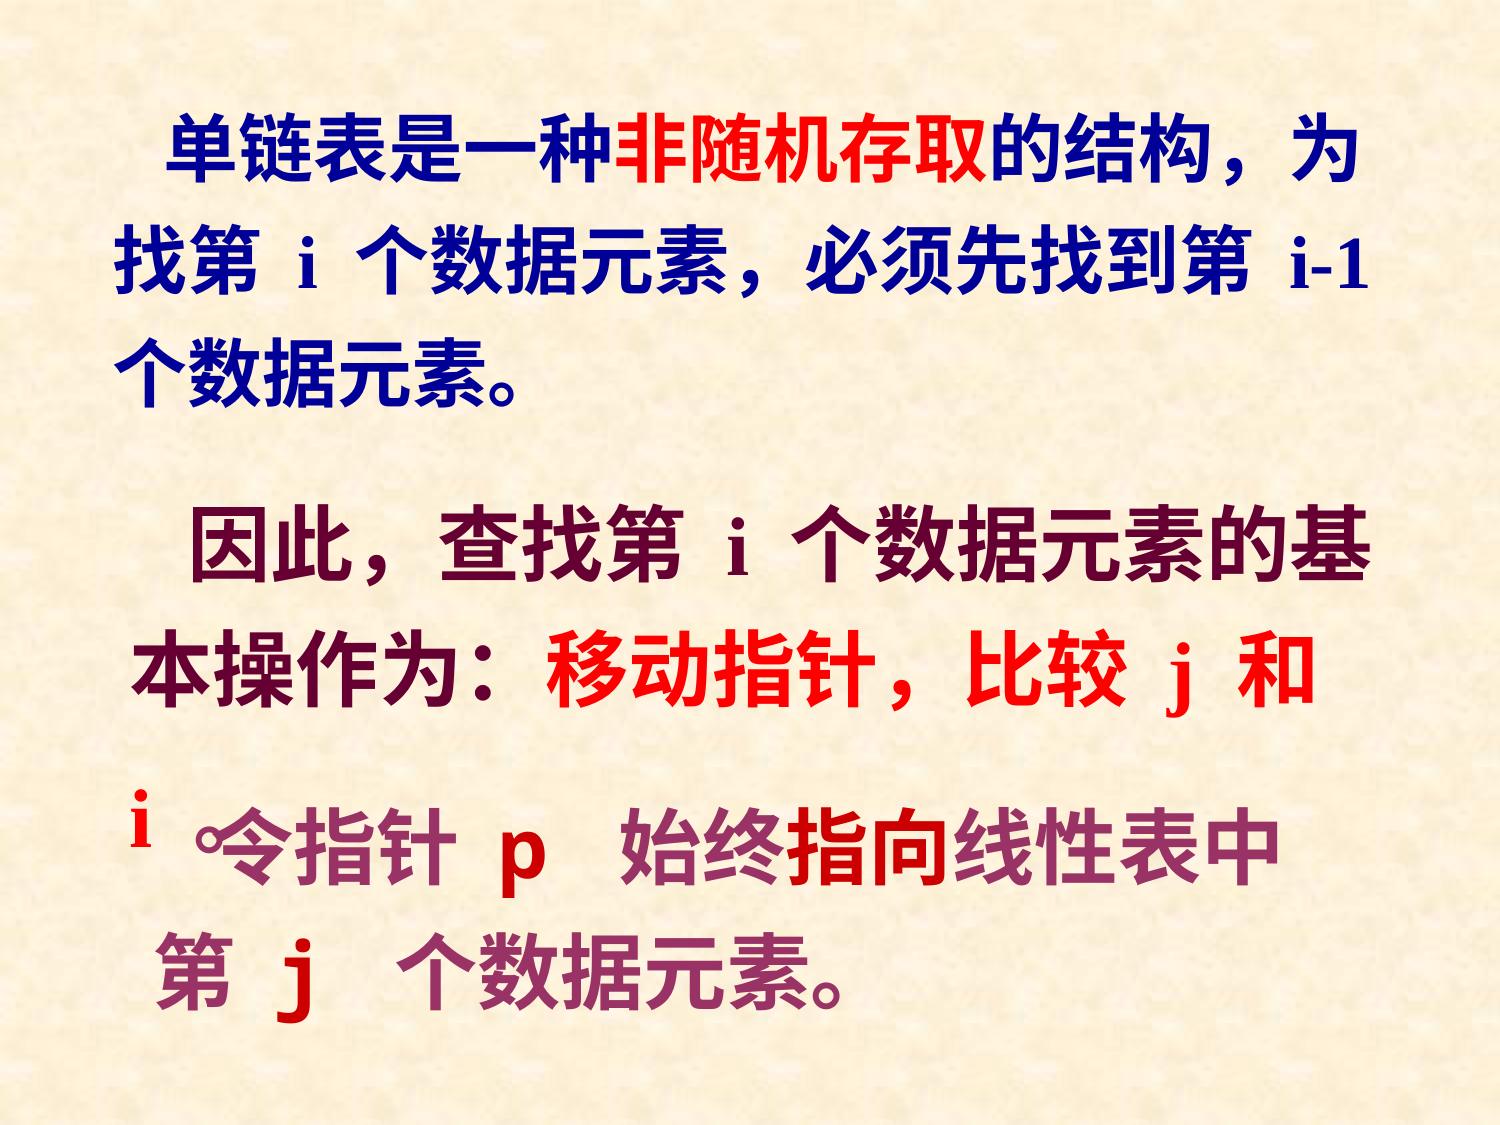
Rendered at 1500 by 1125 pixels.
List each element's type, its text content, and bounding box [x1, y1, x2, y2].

text_box 单链表是一种非随机存取的结构，为找第 i 个数据元素，必须先找到第 i-1 个数据元素。 [97, 71, 1438, 424]
picture [0, 0, 1500, 1125]
text_box 令指针 p 始终指向线性表中第 j 个数据元素。 [137, 762, 1363, 1028]
text_box 因此，查找第 i 个数据元素的基本操作为：移动指针，比较 j 和 i 。 [114, 459, 1450, 875]
